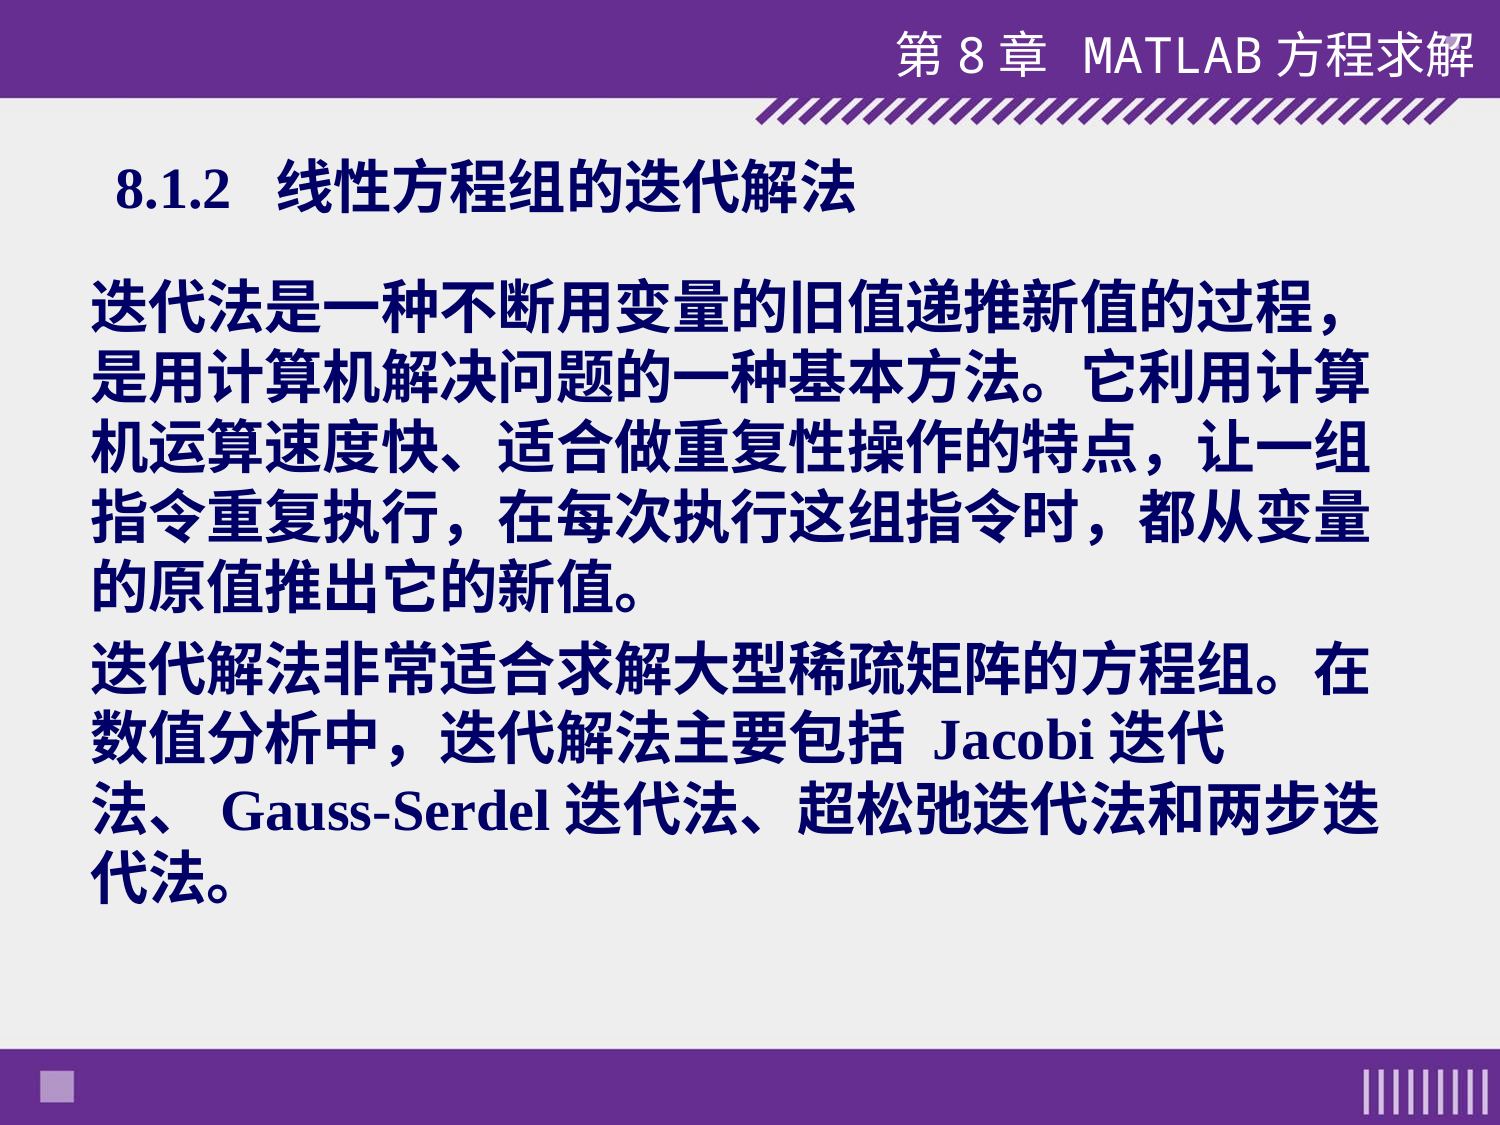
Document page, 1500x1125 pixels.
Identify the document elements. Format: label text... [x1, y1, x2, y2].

picture [0, 0, 1500, 1125]
list 迭代法是一种不断用变量的旧值递推新值的过程，是用计算机解决问题的一种基本方法。它利用计算机运算速度快、适合做重复性操作的特点，让一组指令重复执行，在每次执行这组指令时，都从变量的原值推出它的新值。 迭代解法非常适合求解大型稀疏矩阵的方程组。在数值分析中，迭代解法主要包括 Jacobi迭代法、Gauss-Serdel迭代法、超松弛迭代法和两步迭代法。 [75, 262, 1425, 1005]
title 8.1.2 线性方程组的迭代解法 [100, 91, 1451, 279]
text_box 第8章 MATLAB方程求解 [879, 16, 1500, 92]
